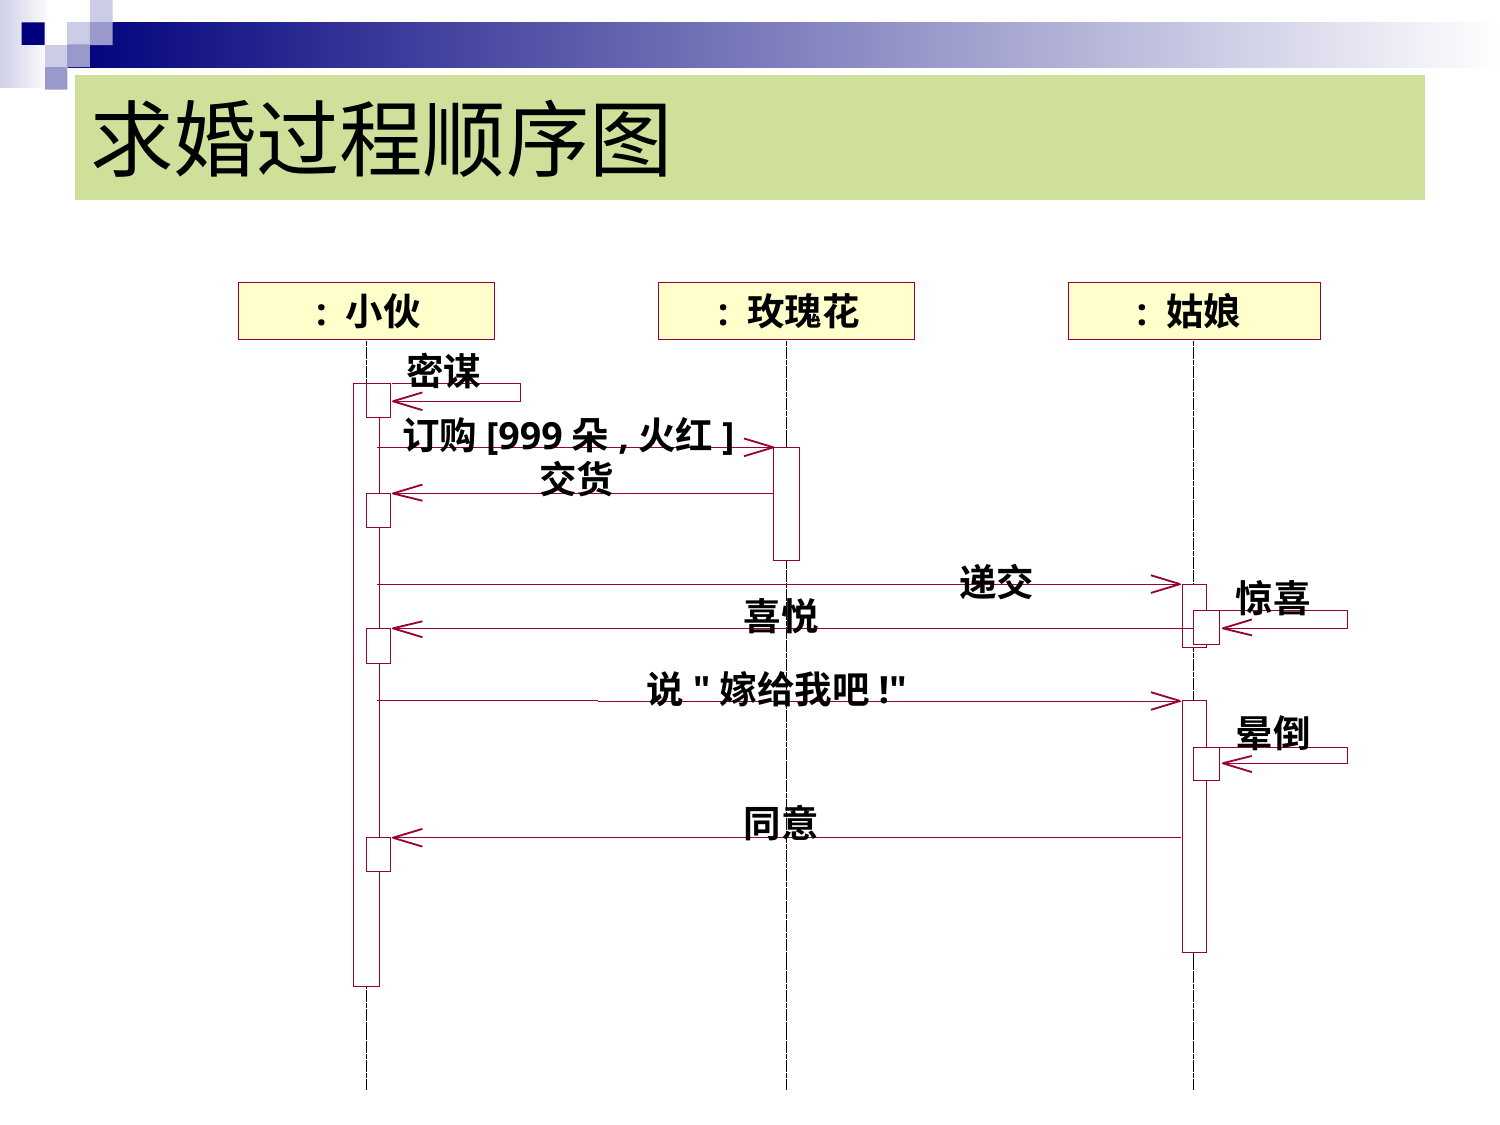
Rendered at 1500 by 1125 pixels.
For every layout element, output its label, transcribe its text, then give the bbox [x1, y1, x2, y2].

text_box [182, 243, 1412, 1125]
title 求婚过程顺序图 [74, 74, 1426, 201]
